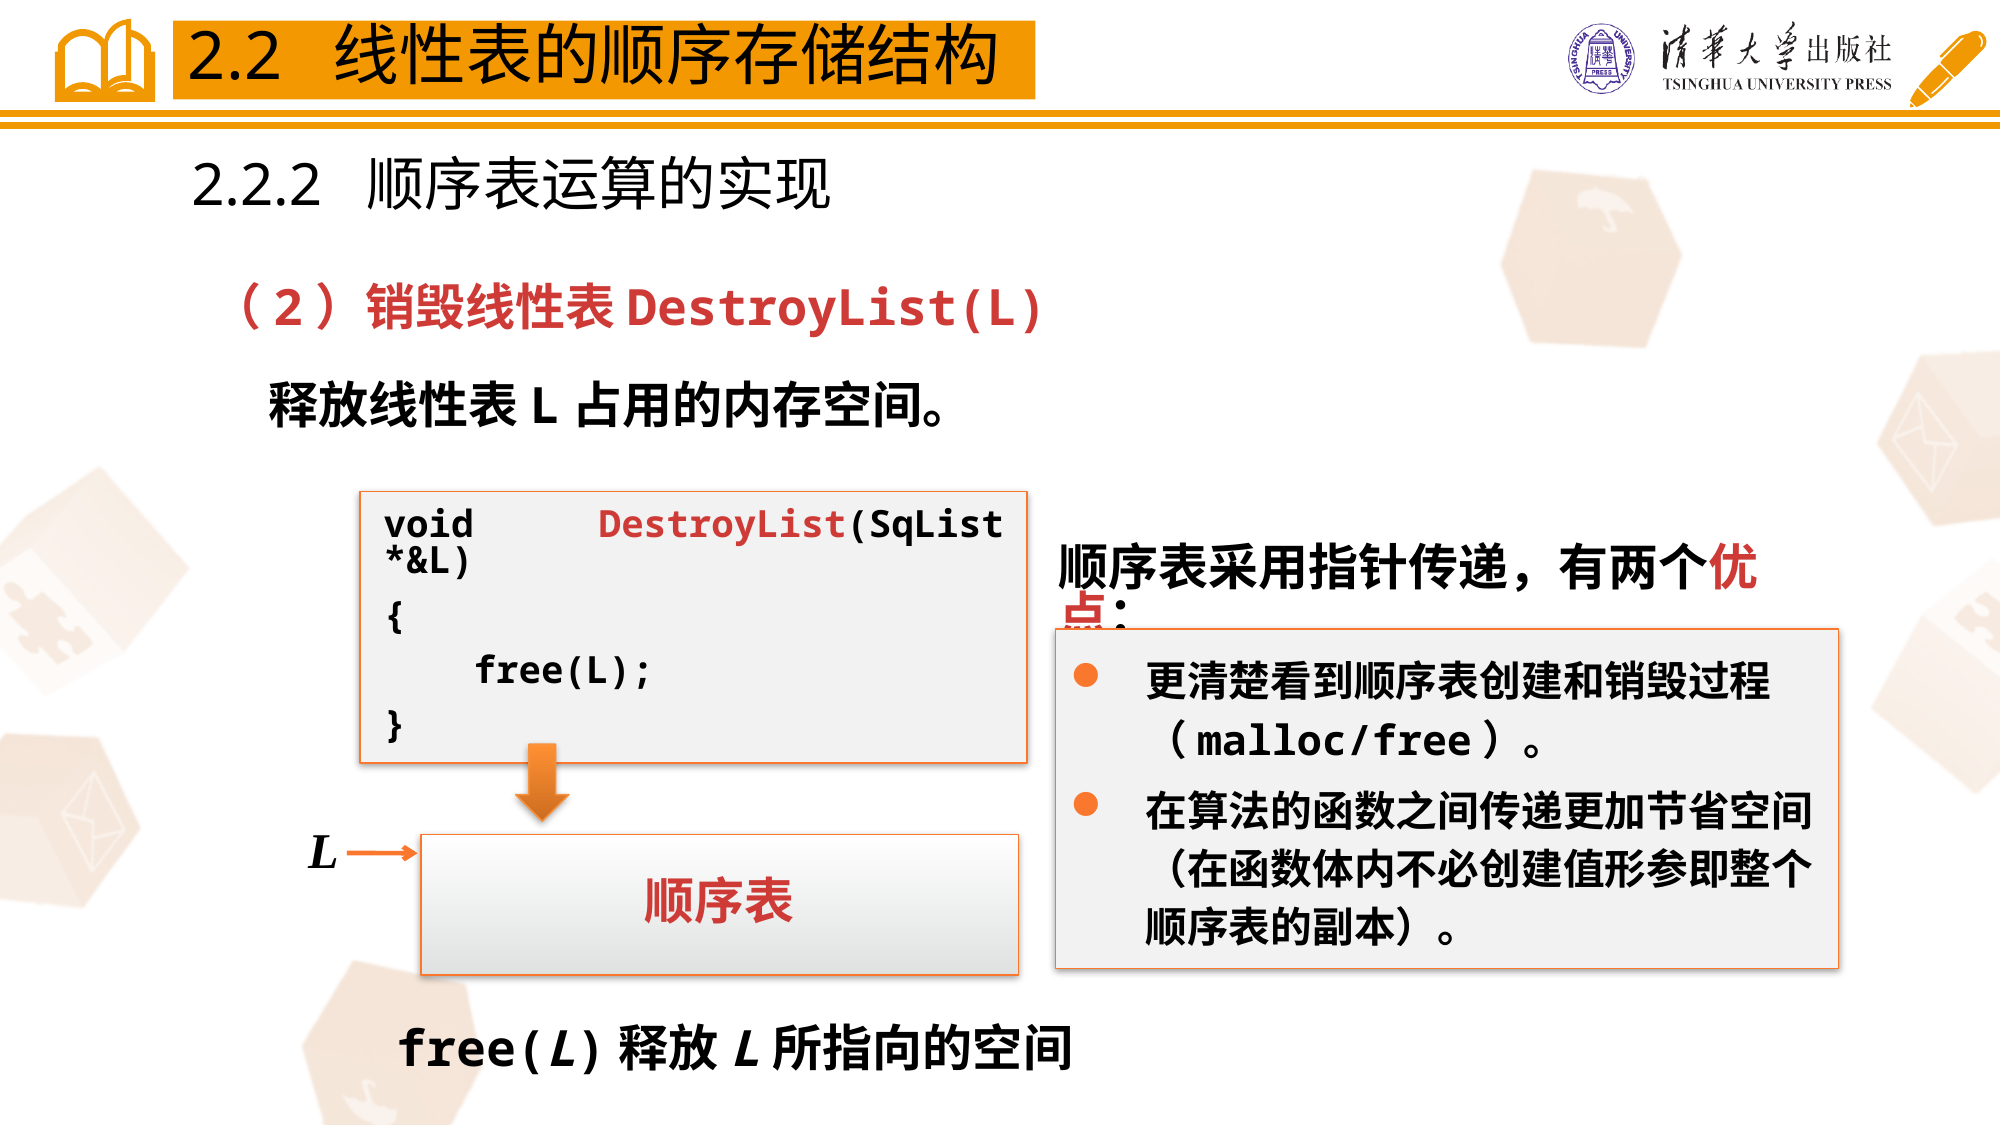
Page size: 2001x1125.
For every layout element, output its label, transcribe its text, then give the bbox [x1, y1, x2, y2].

picture [1471, 0, 2000, 810]
text_box void DestroyList(SqList *&L) { free(L); } [359, 491, 1028, 742]
text_box （2）销毁线性表DestroyList(L) 释放线性表L占用的内存空间。 [196, 238, 1466, 441]
text_box 2.2 线性表的顺序存储结构 [173, 20, 1036, 100]
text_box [1043, 539, 1839, 968]
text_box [276, 743, 1113, 1085]
text_box 2.2.2 顺序表运算的实现 [161, 153, 1119, 225]
